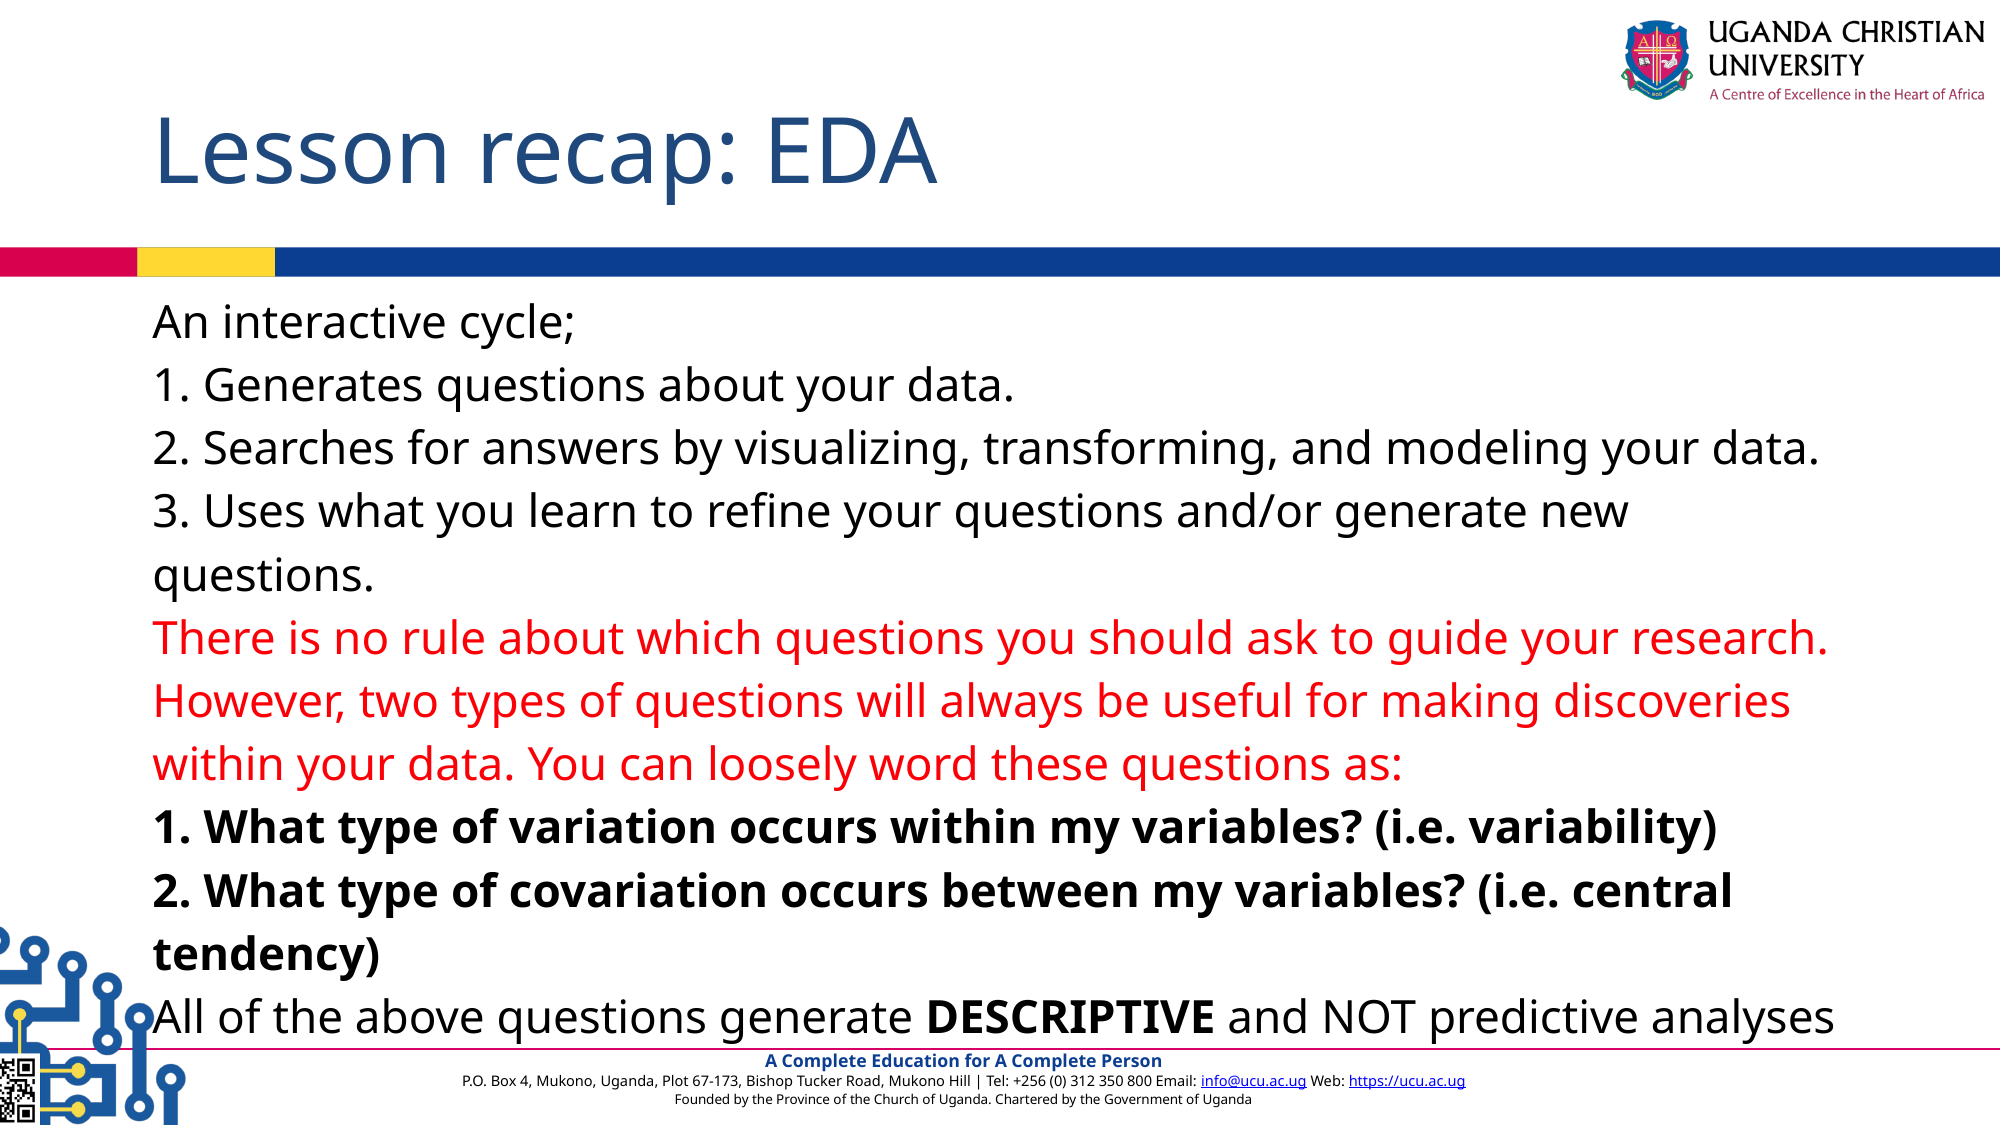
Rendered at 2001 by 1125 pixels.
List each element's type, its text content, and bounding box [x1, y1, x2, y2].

picture [0, 887, 191, 1125]
list An interactive cycle; 1. Generates questions about your data. 2. Searches for answers by visualizing, transforming, and modeling your data. 3. Uses what you learn to refine your questions and/or generate new questions. There is no rule about which questions you should ask to guide your research. However, two types of questions will always be useful for making discoveries within your data. You can loosely word these questions as: 1. What type of variation occurs within my variables? (i.e. variability) 2. What type of covariation occurs between my variables? (i.e. central tendency) All of the above questions generate DESCRIPTIVE and NOT predictive analyses [137, 276, 1863, 1014]
picture [1603, 0, 2000, 121]
title Lesson recap: EDA [137, 59, 1863, 248]
